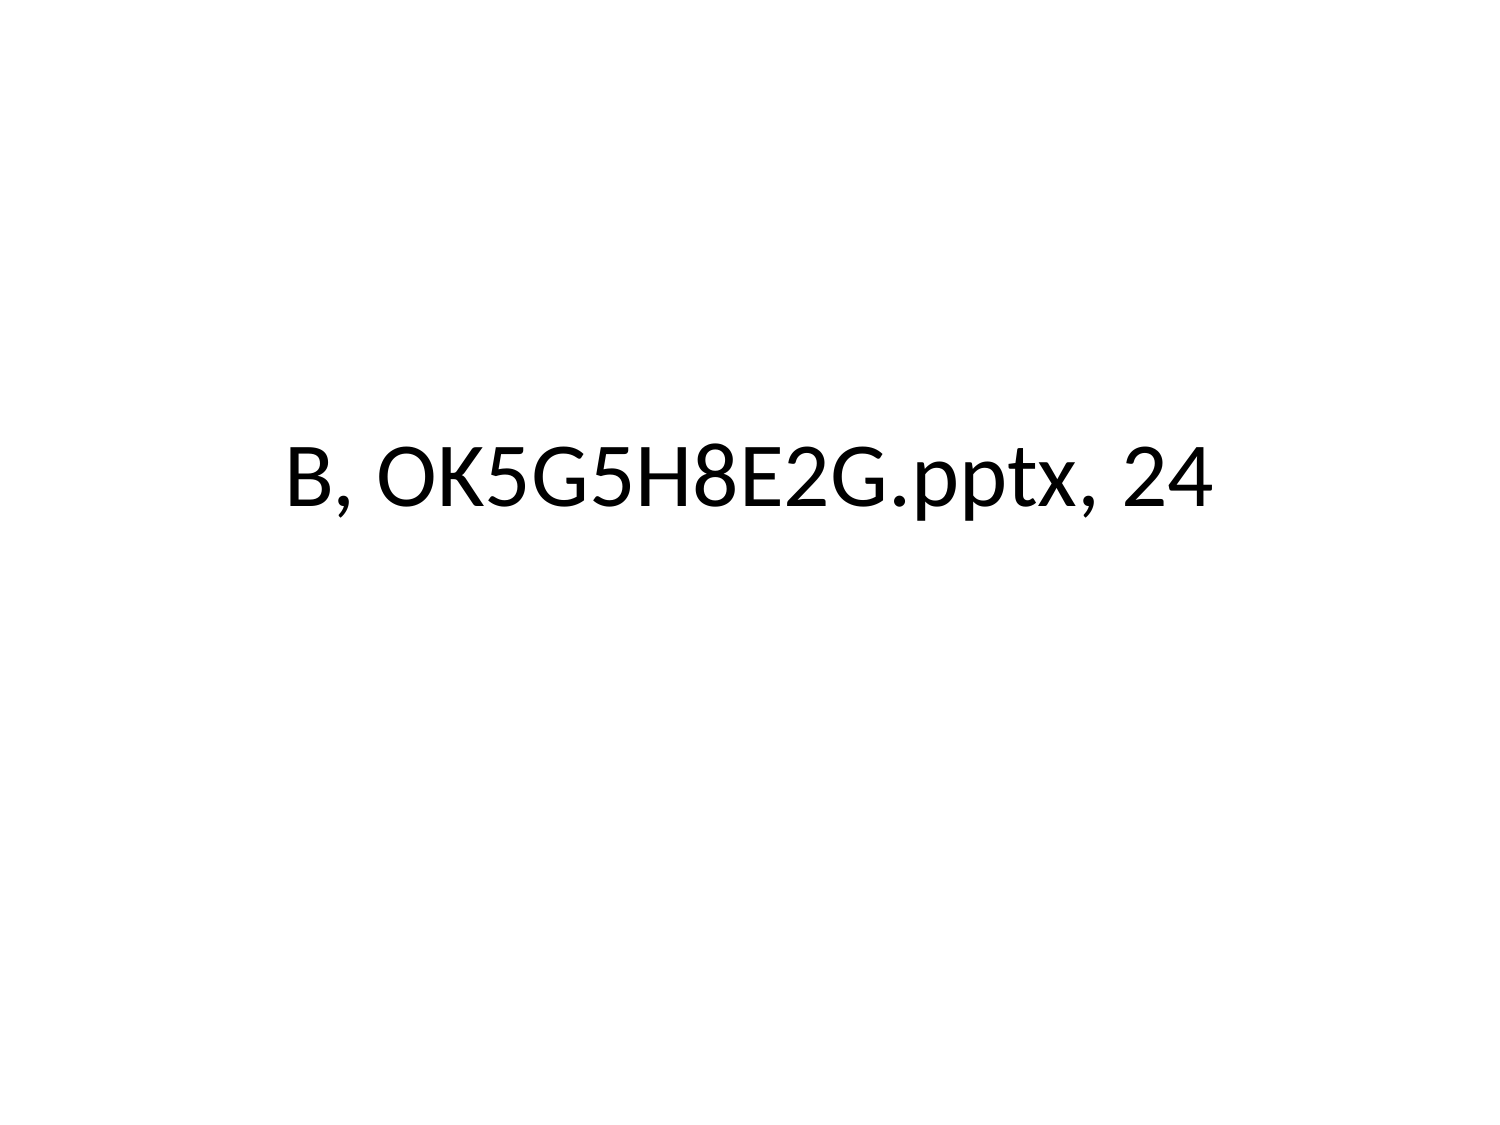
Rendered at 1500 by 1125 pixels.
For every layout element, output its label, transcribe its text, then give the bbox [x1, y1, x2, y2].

title B, OK5G5H8E2G.pptx, 24 [112, 349, 1388, 591]
